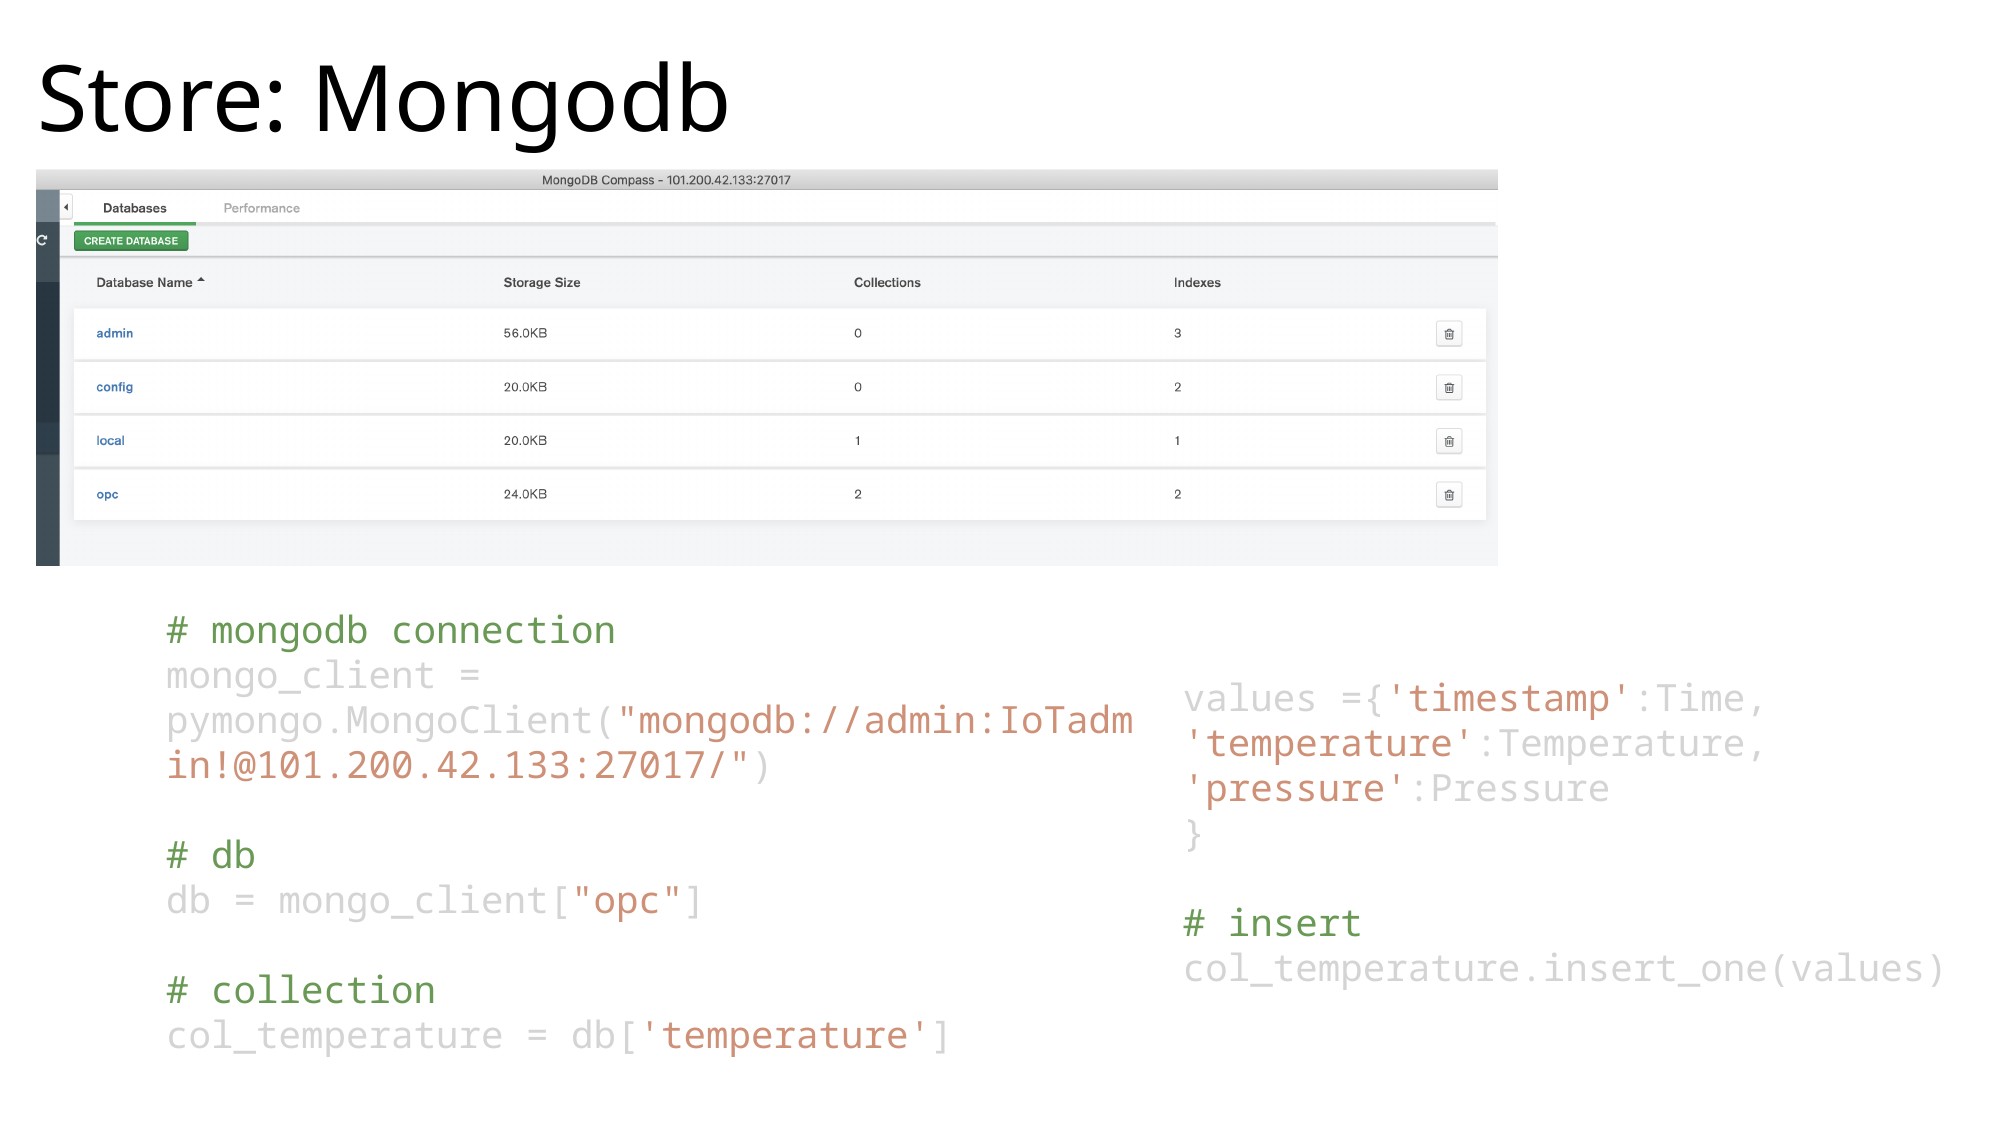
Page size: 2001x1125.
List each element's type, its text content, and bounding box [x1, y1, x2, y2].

text_box values ={'timestamp':Time, 'temperature':Temperature, 'pressure':Pressure } # insert col_temperature.insert_one(values) [1168, 666, 2000, 997]
title Store: Mongodb [22, 0, 1748, 211]
text_box # mongodb connection mongo_client = pymongo.MongoClient("mongodb://admin:IoTadmin!@101.200.42.133:27017/") # db db = mongo_client["opc"] # collection col_temperature = db['temperature'] [151, 598, 1152, 1063]
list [36, 169, 1498, 566]
